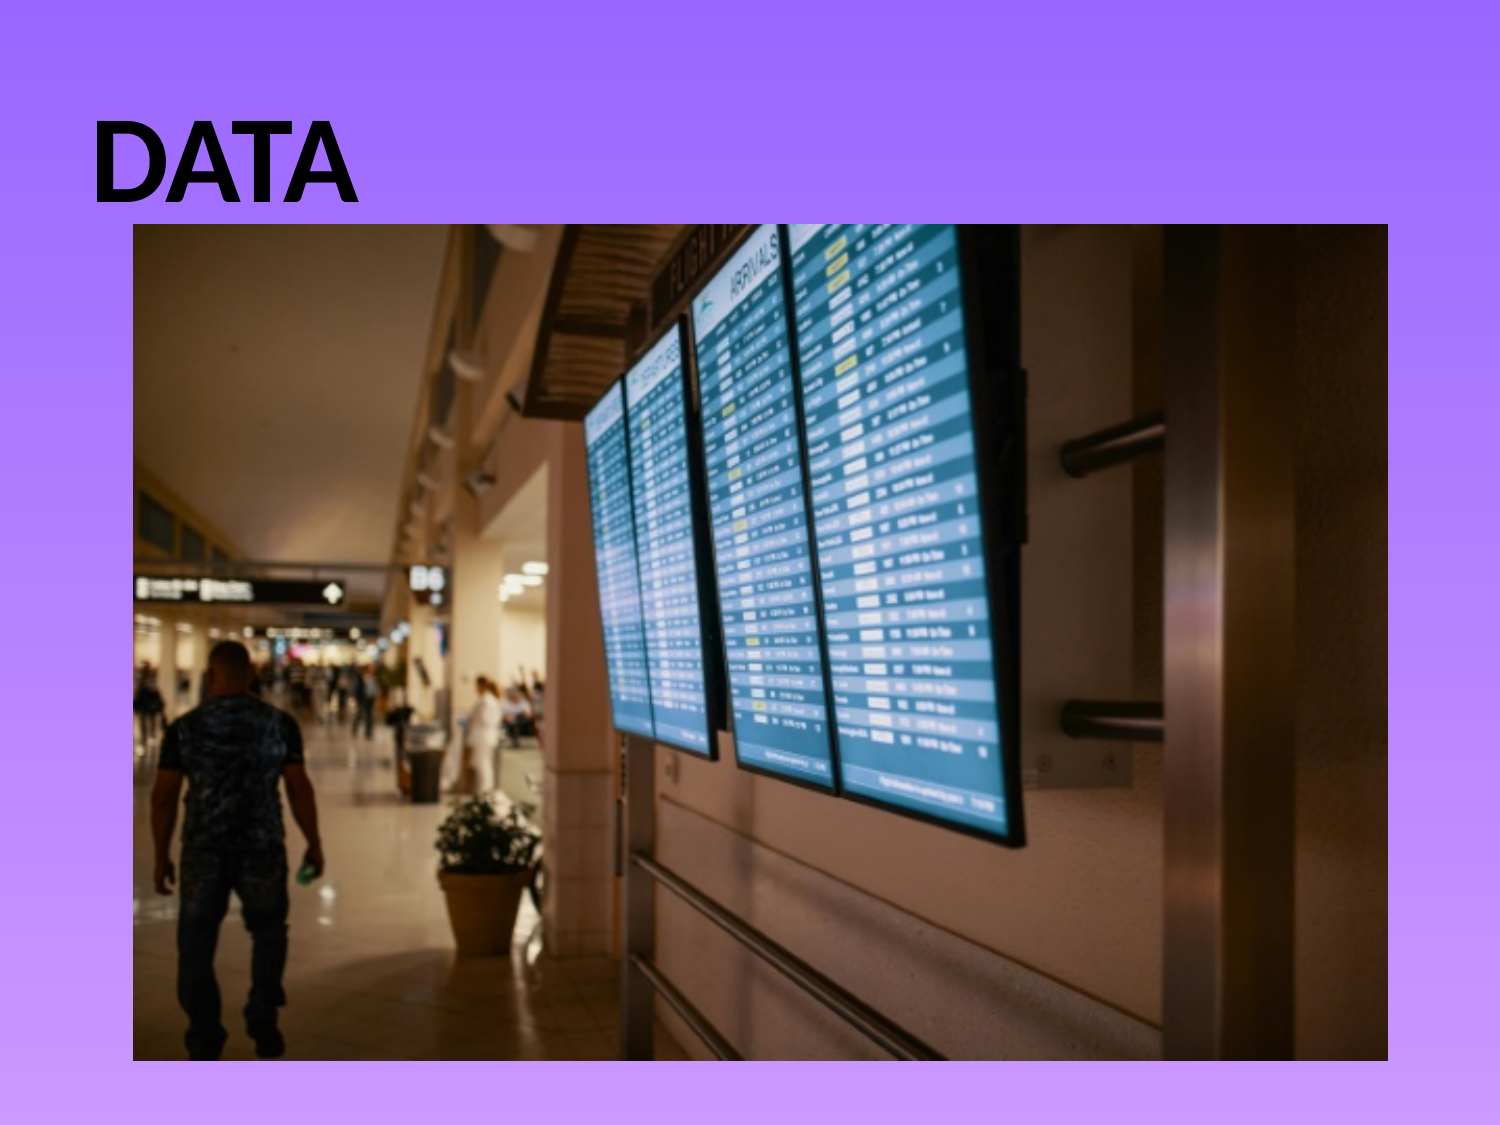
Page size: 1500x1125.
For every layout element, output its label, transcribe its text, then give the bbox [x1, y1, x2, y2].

title DATA [75, 44, 569, 236]
picture [133, 224, 1388, 1061]
